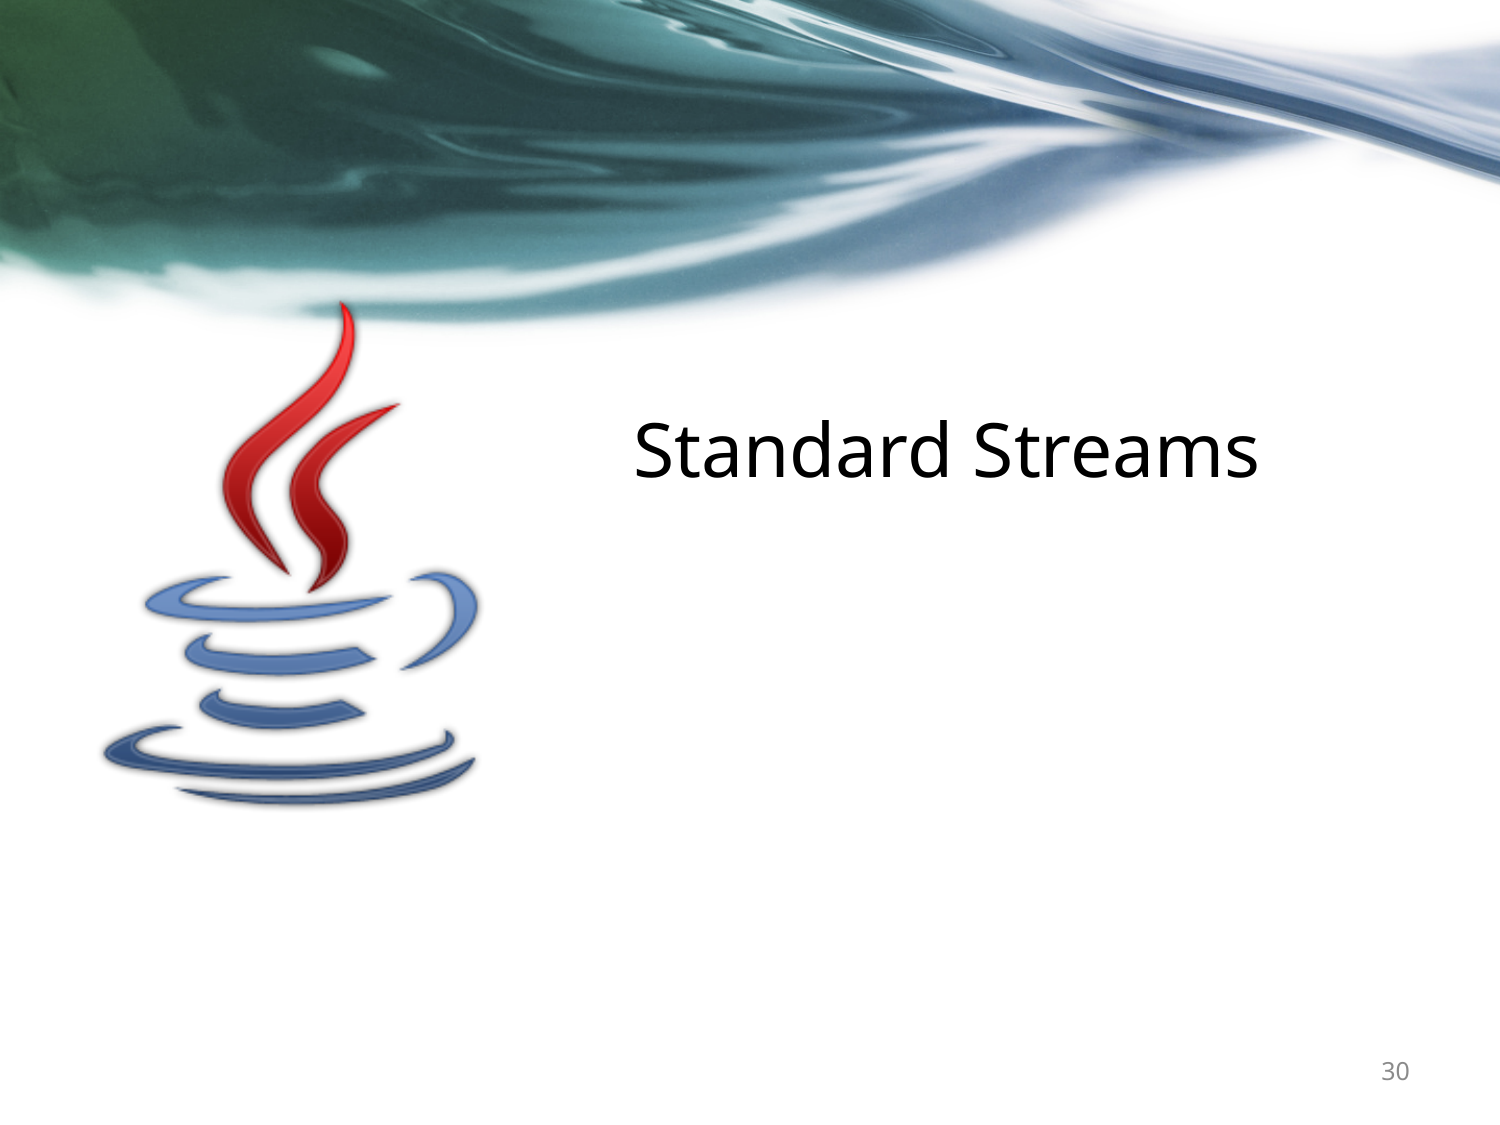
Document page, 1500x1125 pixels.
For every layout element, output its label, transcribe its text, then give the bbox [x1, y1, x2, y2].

picture [0, 0, 1500, 905]
slide_number 30 [1074, 1042, 1425, 1103]
title Standard Streams [618, 312, 1456, 500]
